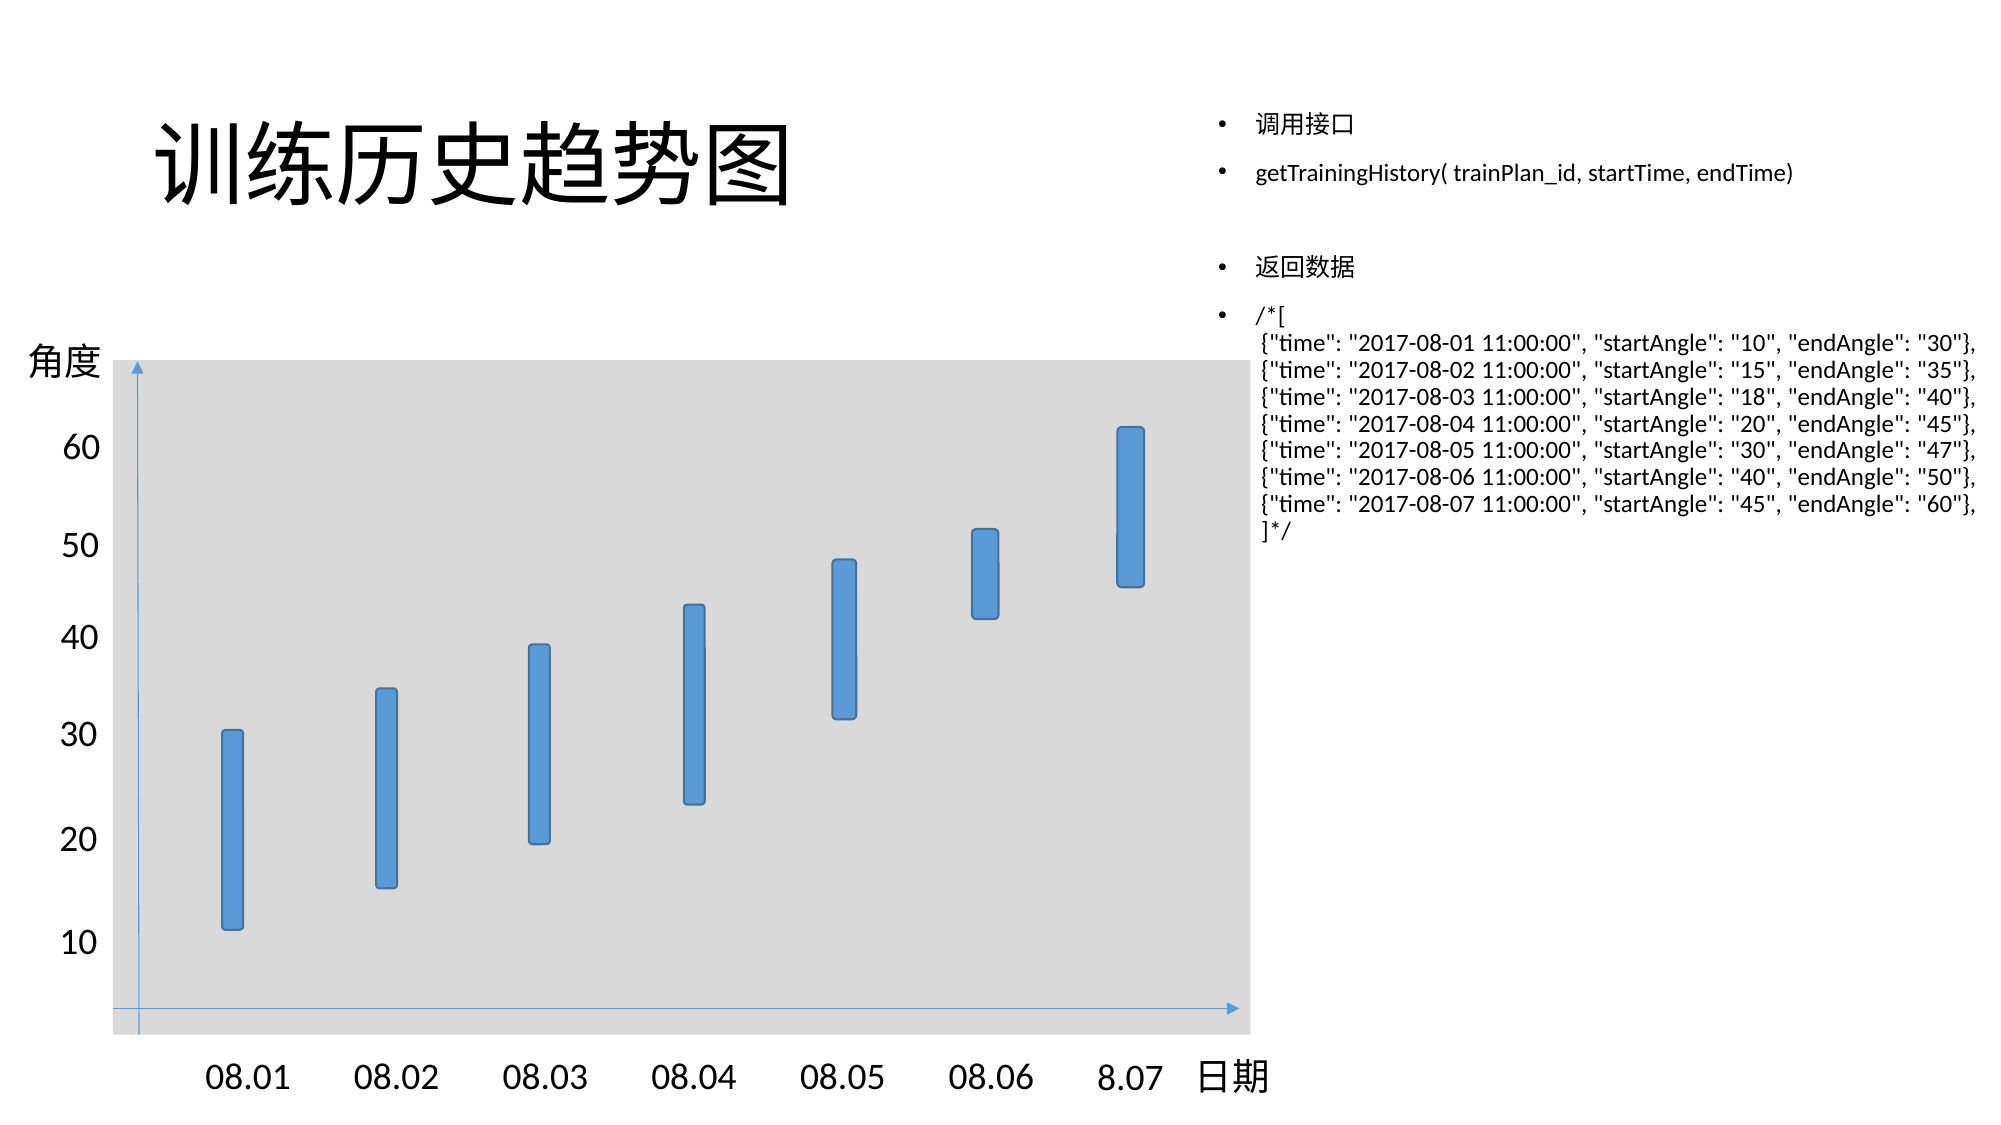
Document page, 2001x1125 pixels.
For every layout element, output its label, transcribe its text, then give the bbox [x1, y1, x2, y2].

title 训练历史趋势图 [137, 59, 1863, 278]
text_box 08.05 [785, 1044, 901, 1104]
text_box [682, 603, 706, 806]
text_box 08.03 [487, 1044, 604, 1104]
text_box [221, 728, 245, 931]
text_box 10 [44, 909, 112, 970]
text_box 日期 [1180, 1045, 1299, 1105]
text_box [527, 643, 551, 846]
text_box [375, 687, 399, 890]
text_box 30 [44, 701, 112, 762]
text_box 08.02 [339, 1044, 455, 1104]
text_box 60 [47, 414, 116, 475]
text_box 8.07 [1082, 1045, 1179, 1105]
text_box 50 [46, 512, 114, 572]
text_box [1116, 425, 1146, 589]
text_box 40 [45, 604, 112, 665]
list 调用接口 getTrainingHistory( trainPlan_id, startTime, endTime) 返回数据 /*[ {"time": "2017-08-01 11:00:00", "startAngle": "10", "endAngle": "30"}, {"time": "2017-08-02 11:00:00", "startAngle": "15", "endAngle": "35"}, {"time": "2017-08-03 11:00:00", "startAngle": "18", "endAngle": "40"}, {"time": "2017-08-04 11:00:00", "startAngle": "20", "endAngle": "45"}, {"time": "2017-08-05 11:00:00", "startAngle": "30", "endAngle": "47"}, {"time": "2017-08-06 11:00:00", "startAngle": "40", "endAngle": "50"}, {"time": "2017-08-07 11:00:00", "startAngle": "45", "endAngle": "60"}, ]*/ [1203, 104, 2000, 446]
text_box 08.01 [190, 1044, 306, 1104]
text_box [831, 558, 858, 721]
text_box 角度 [12, 330, 131, 391]
text_box [970, 527, 1000, 621]
text_box 20 [44, 806, 112, 867]
text_box 08.04 [636, 1044, 752, 1104]
text_box [112, 359, 1251, 1036]
text_box 08.06 [933, 1044, 1049, 1105]
